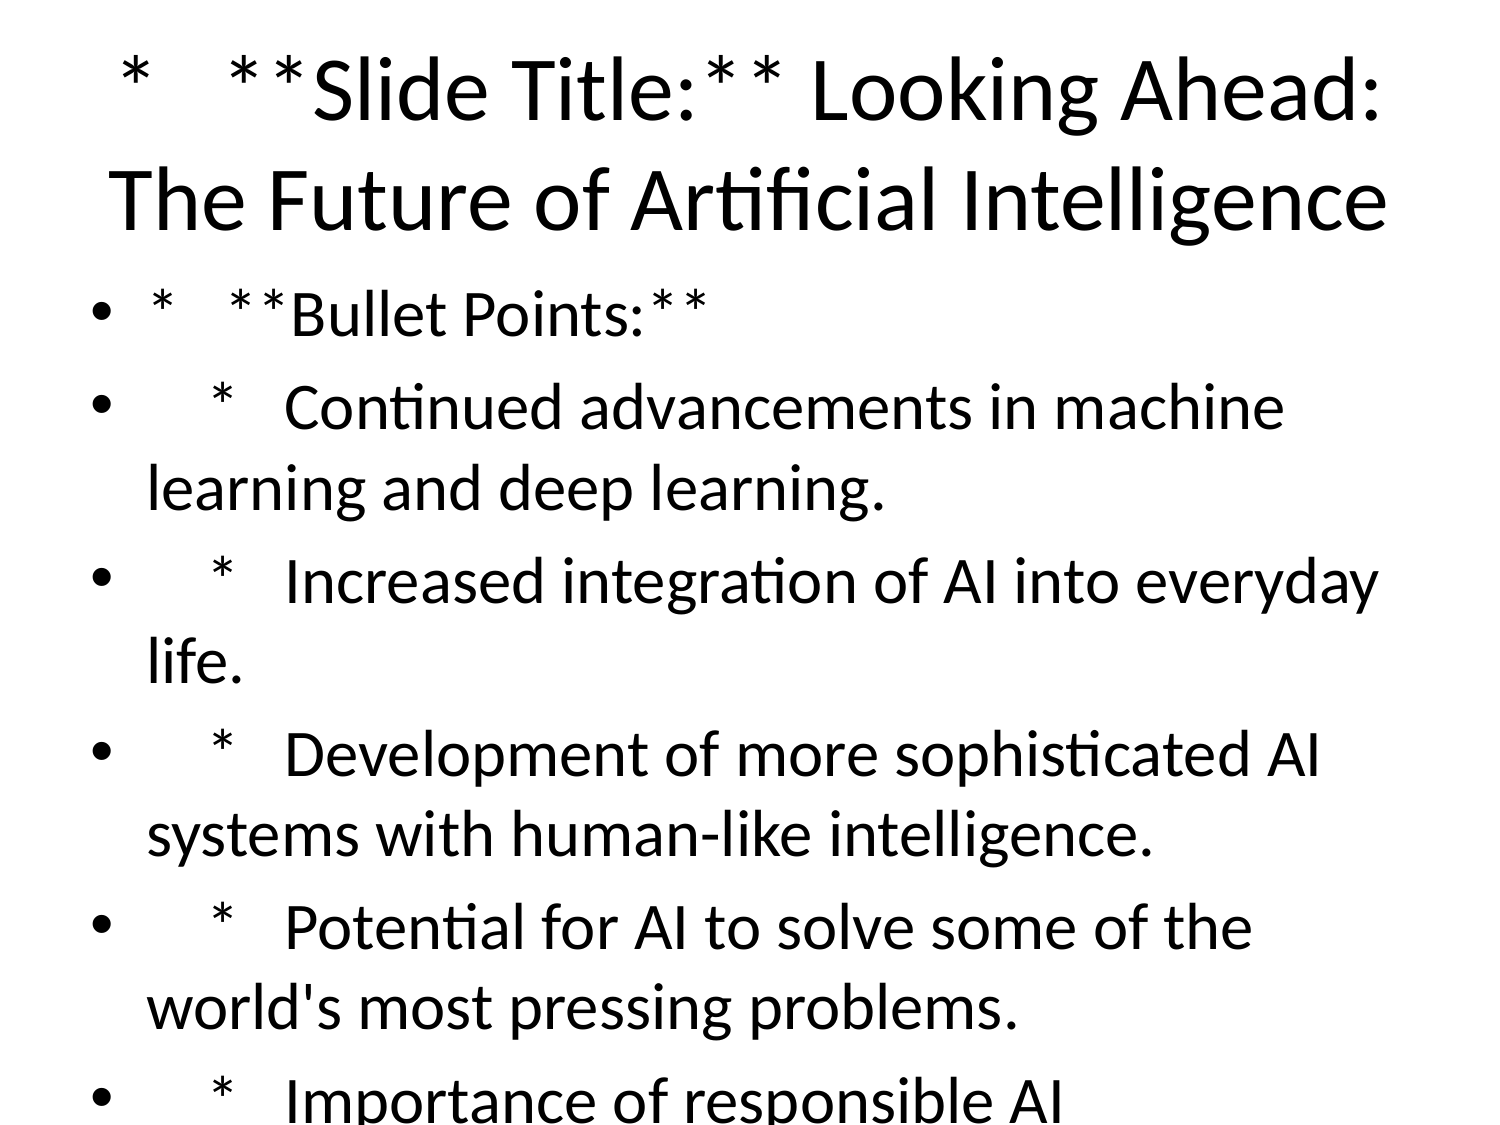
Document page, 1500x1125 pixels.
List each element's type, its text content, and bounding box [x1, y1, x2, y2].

list * **Bullet Points:** * Continued advancements in machine learning and deep learning. * Increased integration of AI into everyday life. * Development of more sophisticated AI systems with human-like intelligence. * Potential for AI to solve some of the world's most pressing problems. * Importance of responsible AI development and deployment. * **(Optional: Speculative predictions about the future impact of AI.)** [75, 262, 1425, 1005]
title * **Slide Title:** Looking Ahead: The Future of Artificial Intelligence [75, 45, 1425, 233]
